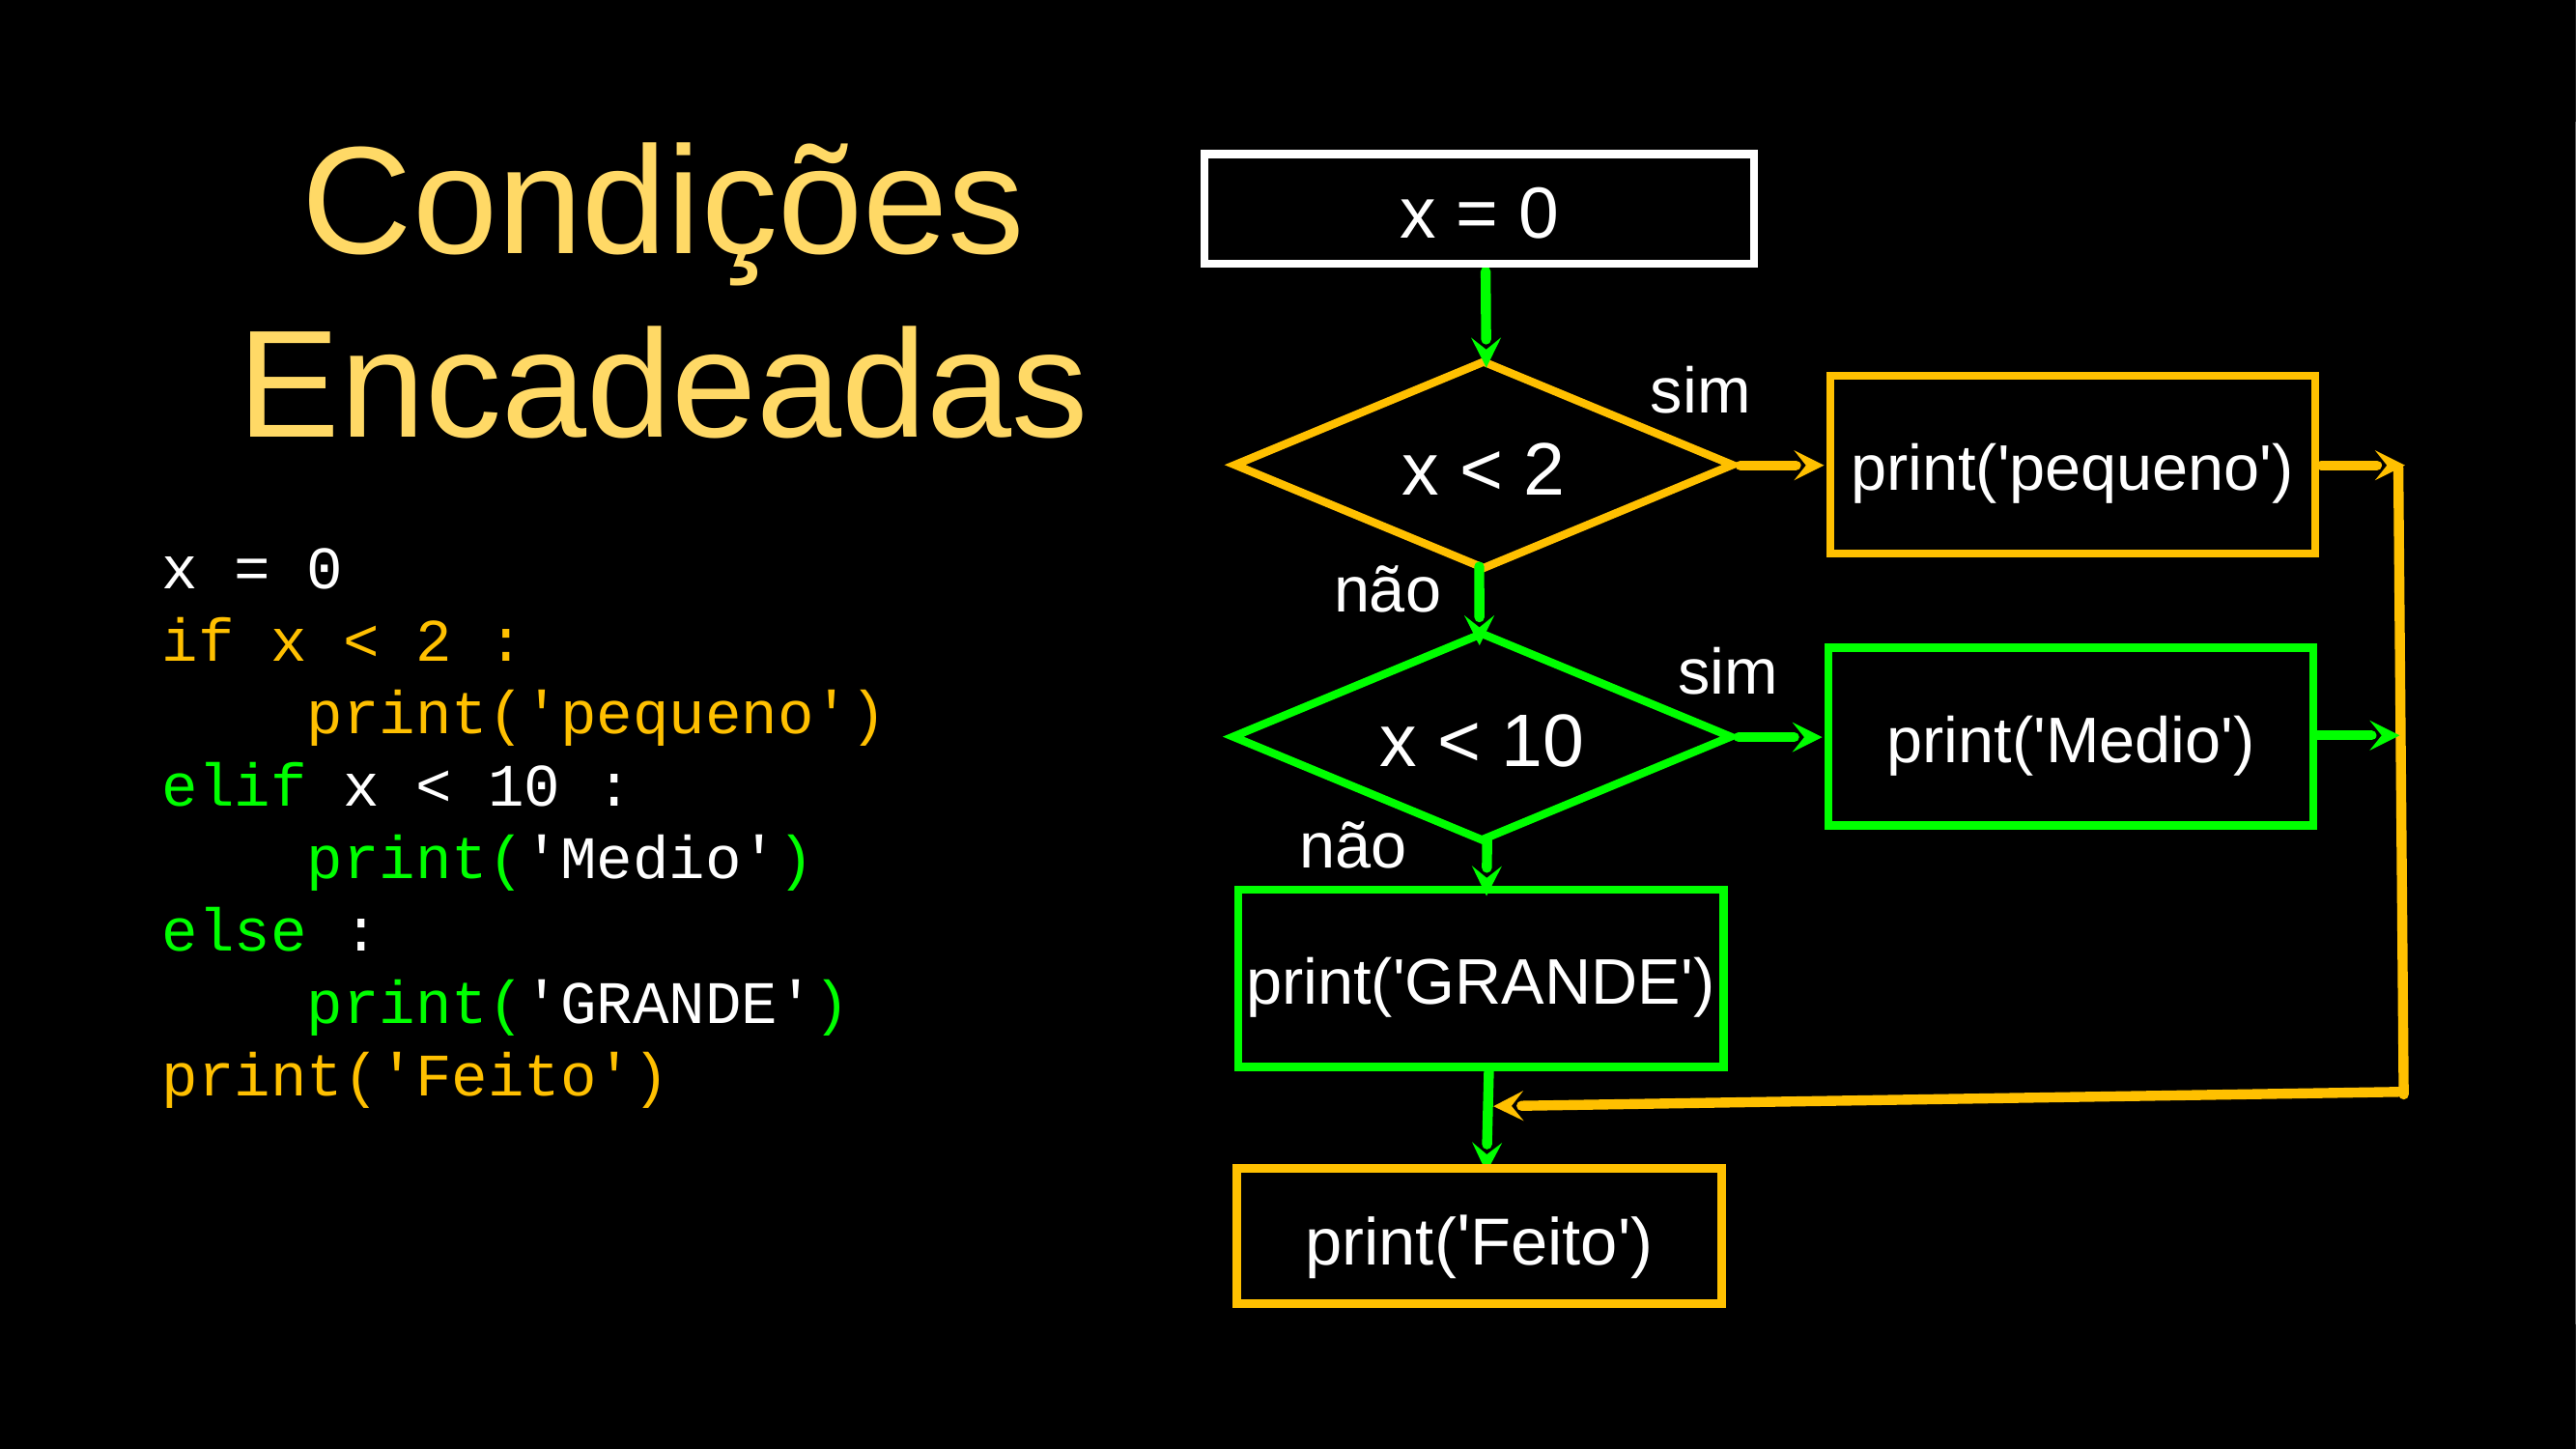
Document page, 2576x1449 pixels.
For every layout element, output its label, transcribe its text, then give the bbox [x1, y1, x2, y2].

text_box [2397, 472, 2404, 1095]
text_box x < 10 [1232, 635, 1731, 840]
text_box sim [1667, 629, 1790, 708]
text_box x = 0 if x < 2 : print('pequeno') elif x < 10 : print('Medio') else : print('GRANDE') print('Feito') [161, 465, 971, 1172]
text_box print('pequeno') [1829, 376, 2315, 554]
text_box Condições Encadeadas [207, 142, 1120, 427]
text_box sim [1645, 348, 1756, 427]
text_box não [1327, 554, 1448, 618]
text_box print('Feito') [1236, 1168, 1722, 1304]
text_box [1486, 1067, 1489, 1173]
text_box x = 0 [1204, 154, 1754, 264]
text_box print('Medio') [1827, 647, 2314, 826]
text_box print('GRANDE') [1238, 889, 1724, 1067]
text_box não [1288, 803, 1419, 882]
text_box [1493, 1092, 2402, 1107]
text_box x < 2 [1234, 363, 1733, 568]
